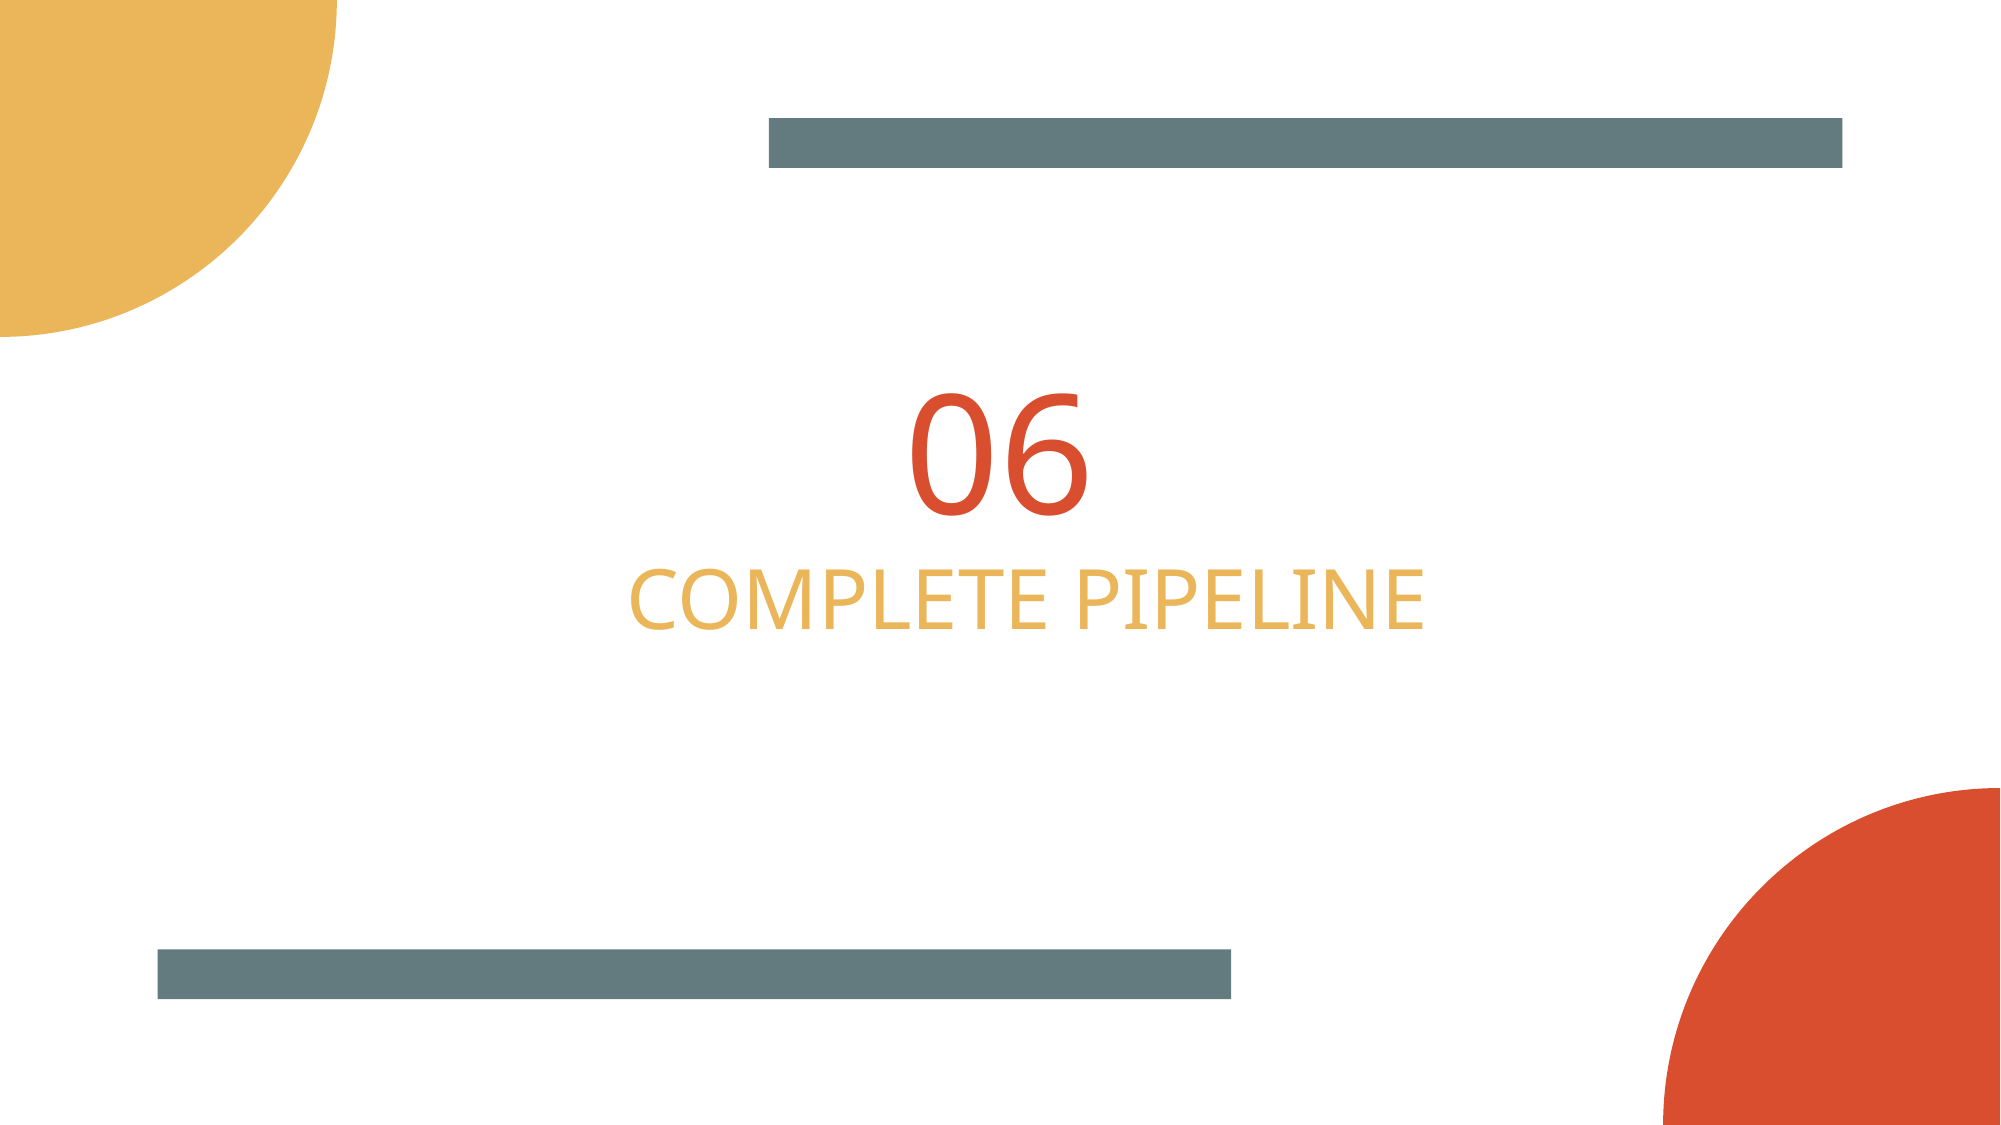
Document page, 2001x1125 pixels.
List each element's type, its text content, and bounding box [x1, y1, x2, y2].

title 06 [812, 355, 1188, 526]
title COMPLETE PIPELINE [208, 526, 1846, 660]
